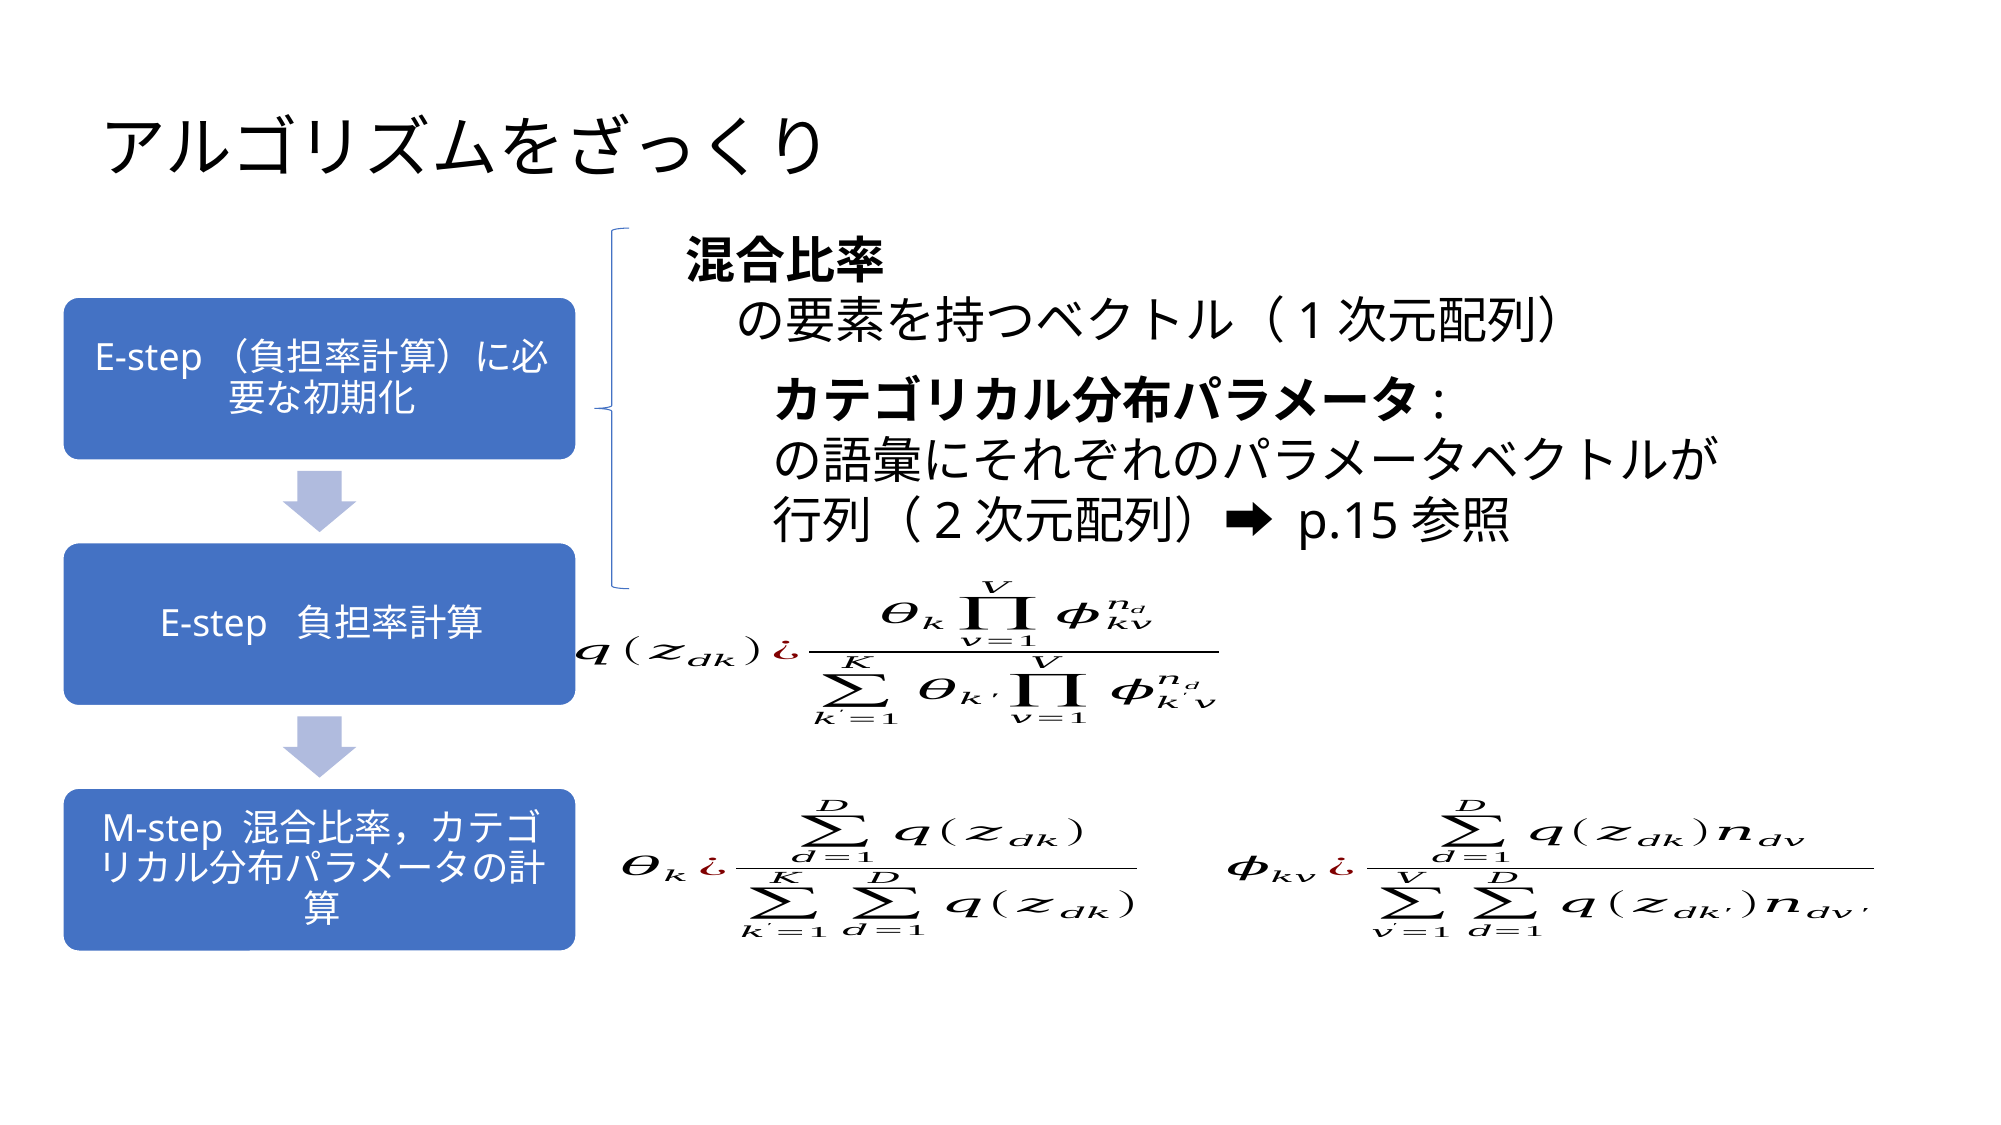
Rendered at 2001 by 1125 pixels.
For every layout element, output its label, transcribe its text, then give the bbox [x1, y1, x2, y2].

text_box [0, 296, 682, 952]
text_box [611, 227, 630, 296]
text_box アルゴリズムをざっくり [85, 97, 847, 193]
